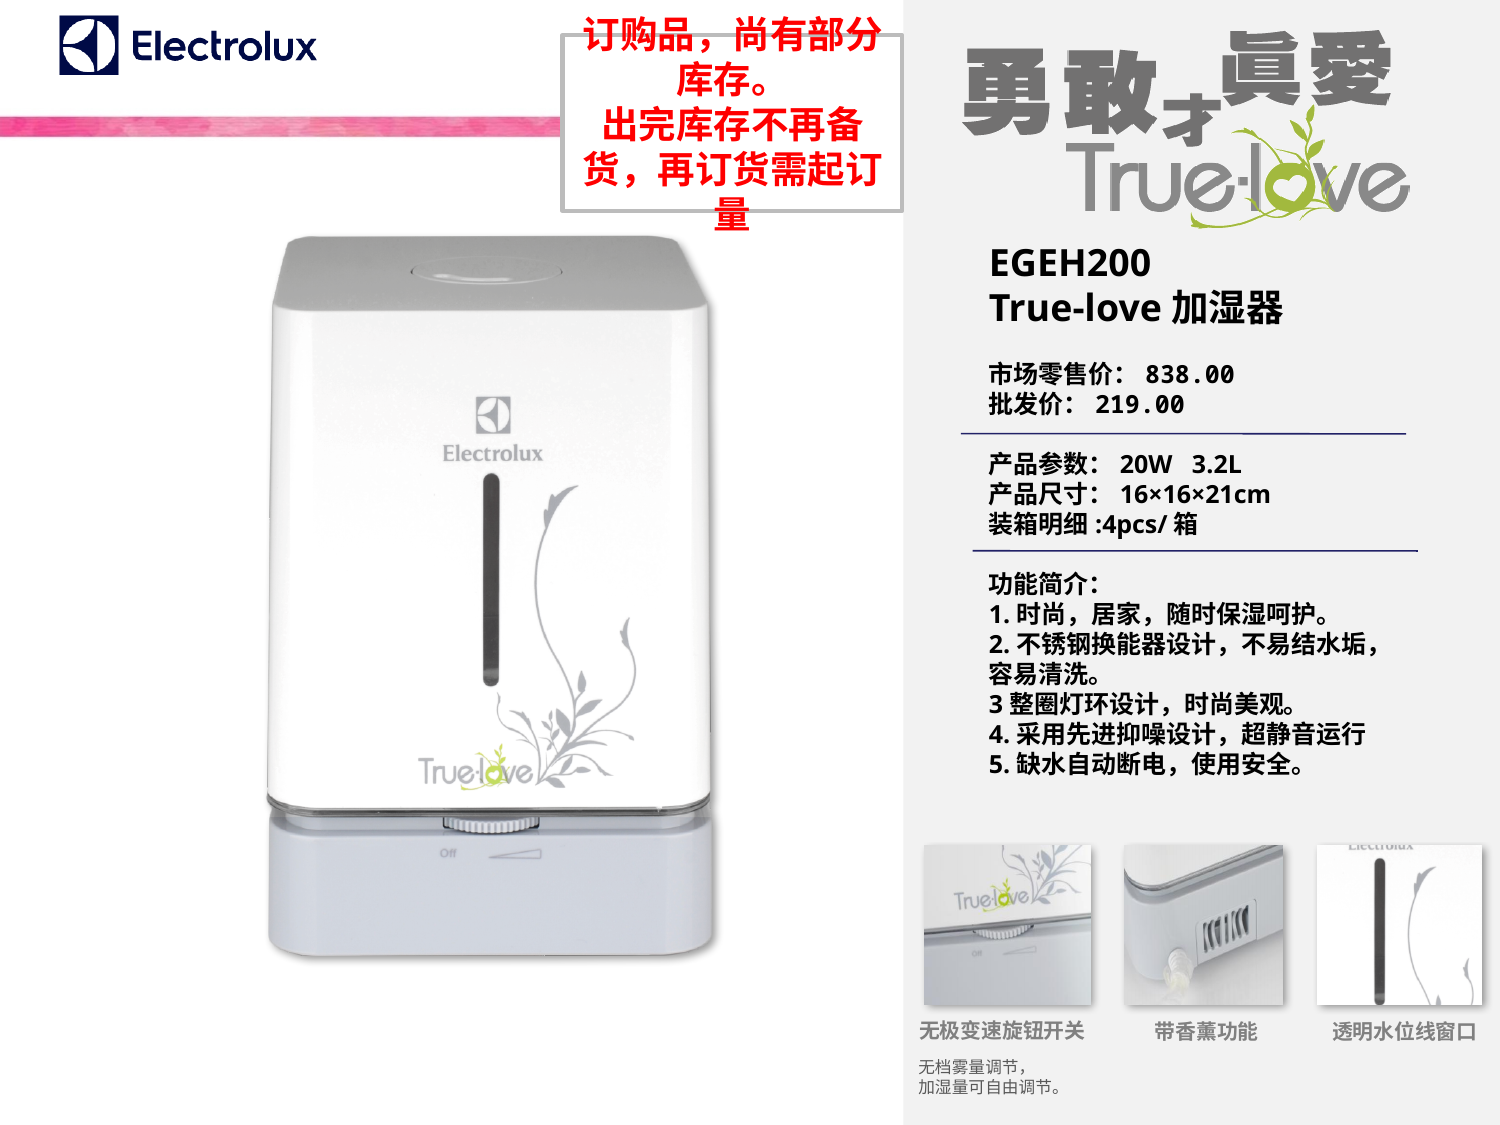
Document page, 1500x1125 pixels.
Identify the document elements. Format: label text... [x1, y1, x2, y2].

text_box EGEH200 True-love加湿器 市场零售价：838.00 批发价：219.00 产品参数：20W 3.2L 产品尺寸：16×16×21cm 装箱明细:4pcs/箱 功能简介： 1.时尚，居家，随时保湿呵护。 2.不锈钢换能器设计，不易结水垢， 容易清洗。 3整圈灯环设计，时尚美观。 4.采用先进抑噪设计，超静音运行 5.缺水自动断电，使用安全。 [974, 237, 1407, 433]
picture [962, 30, 1411, 230]
picture [0, 0, 901, 1125]
text_box [901, 0, 1500, 1125]
text_box 订购品，尚有部分库存。 出完库存不再备货，再订货需起订量 [560, 33, 904, 213]
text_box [903, 845, 1493, 1107]
text_box EGEH200 True-love加湿器 市场零售价：838.00 批发价：219.00 产品参数：20W 3.2L 产品尺寸：16×16×21cm 装箱明细:4pcs/箱 功能简介： 1.时尚，居家，随时保湿呵护。 2.不锈钢换能器设计，不易结水垢， 容易清洗。 3整圈灯环设计，时尚美观。 4.采用先进抑噪设计，超静音运行 5.缺水自动断电，使用安全。 [974, 437, 1407, 549]
text_box EGEH200 True-love加湿器 市场零售价：838.00 批发价：219.00 产品参数：20W 3.2L 产品尺寸：16×16×21cm 装箱明细:4pcs/箱 功能简介： 1.时尚，居家，随时保湿呵护。 2.不锈钢换能器设计，不易结水垢， 容易清洗。 3整圈灯环设计，时尚美观。 4.采用先进抑噪设计，超静音运行 5.缺水自动断电，使用安全。 [974, 558, 1407, 816]
